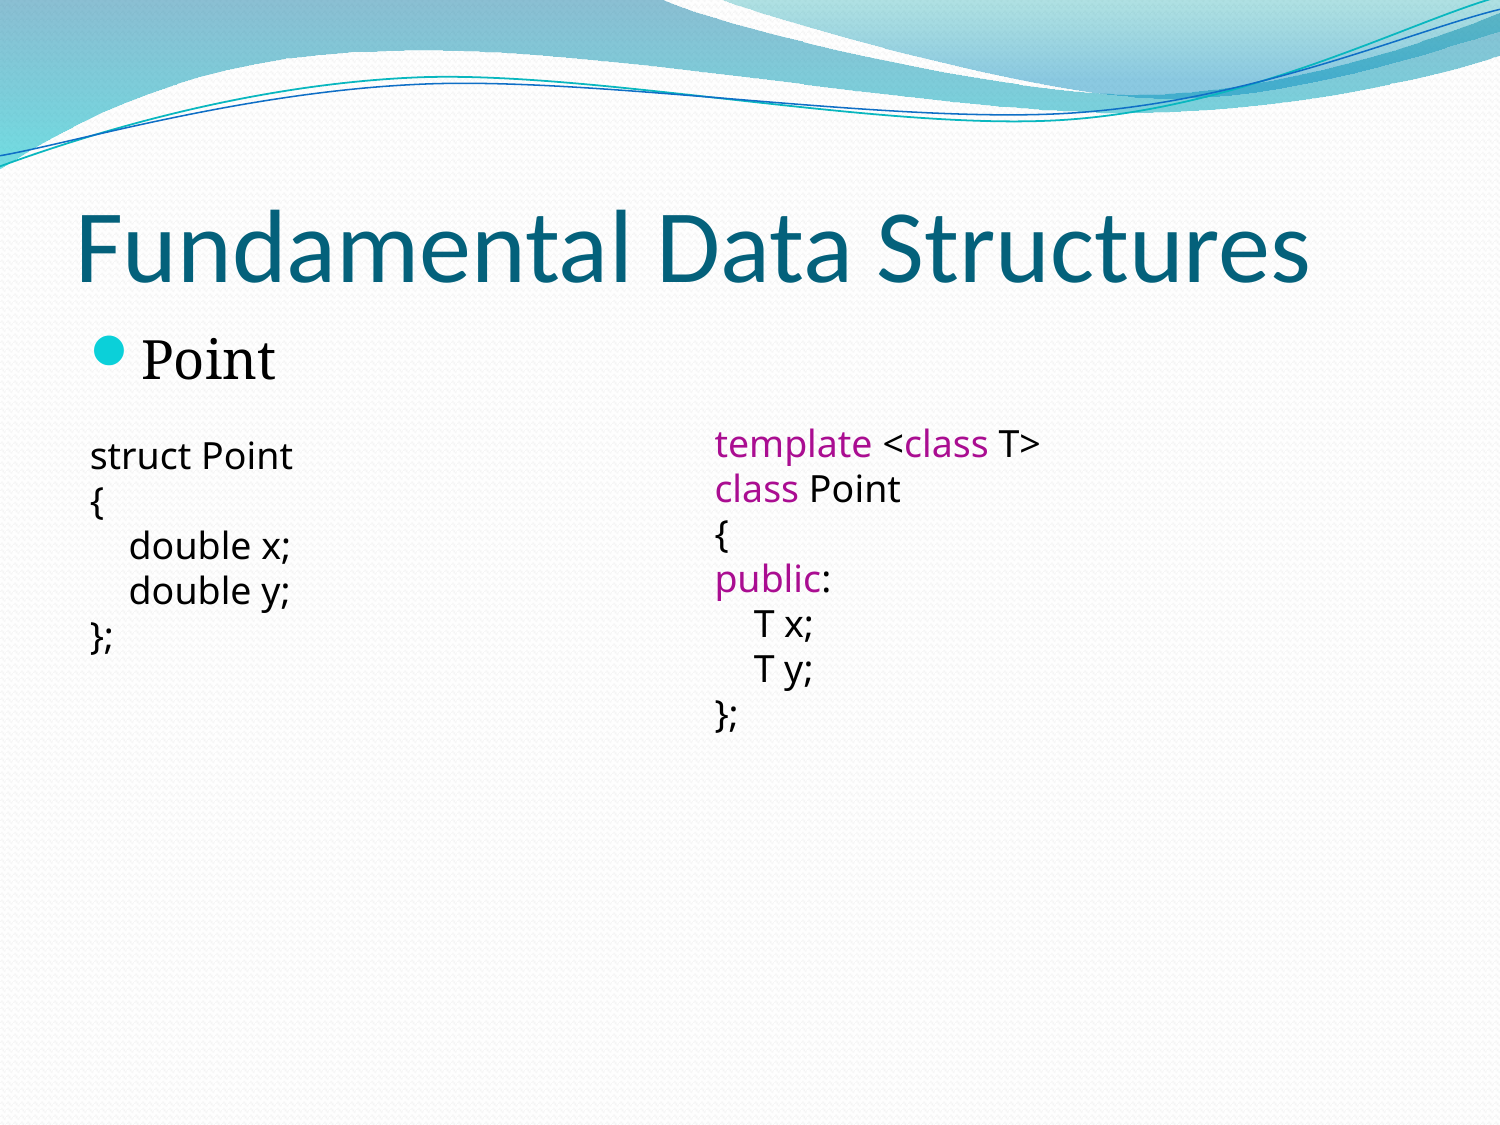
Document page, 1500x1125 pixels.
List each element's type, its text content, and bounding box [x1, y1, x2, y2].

list Point [75, 317, 1425, 1038]
text_box template <class T> class Point { public: T x; T y; }; [699, 412, 1450, 743]
text_box struct Point { double x; double y; }; [74, 424, 463, 665]
title Fundamental Data Structures [75, 115, 1425, 303]
